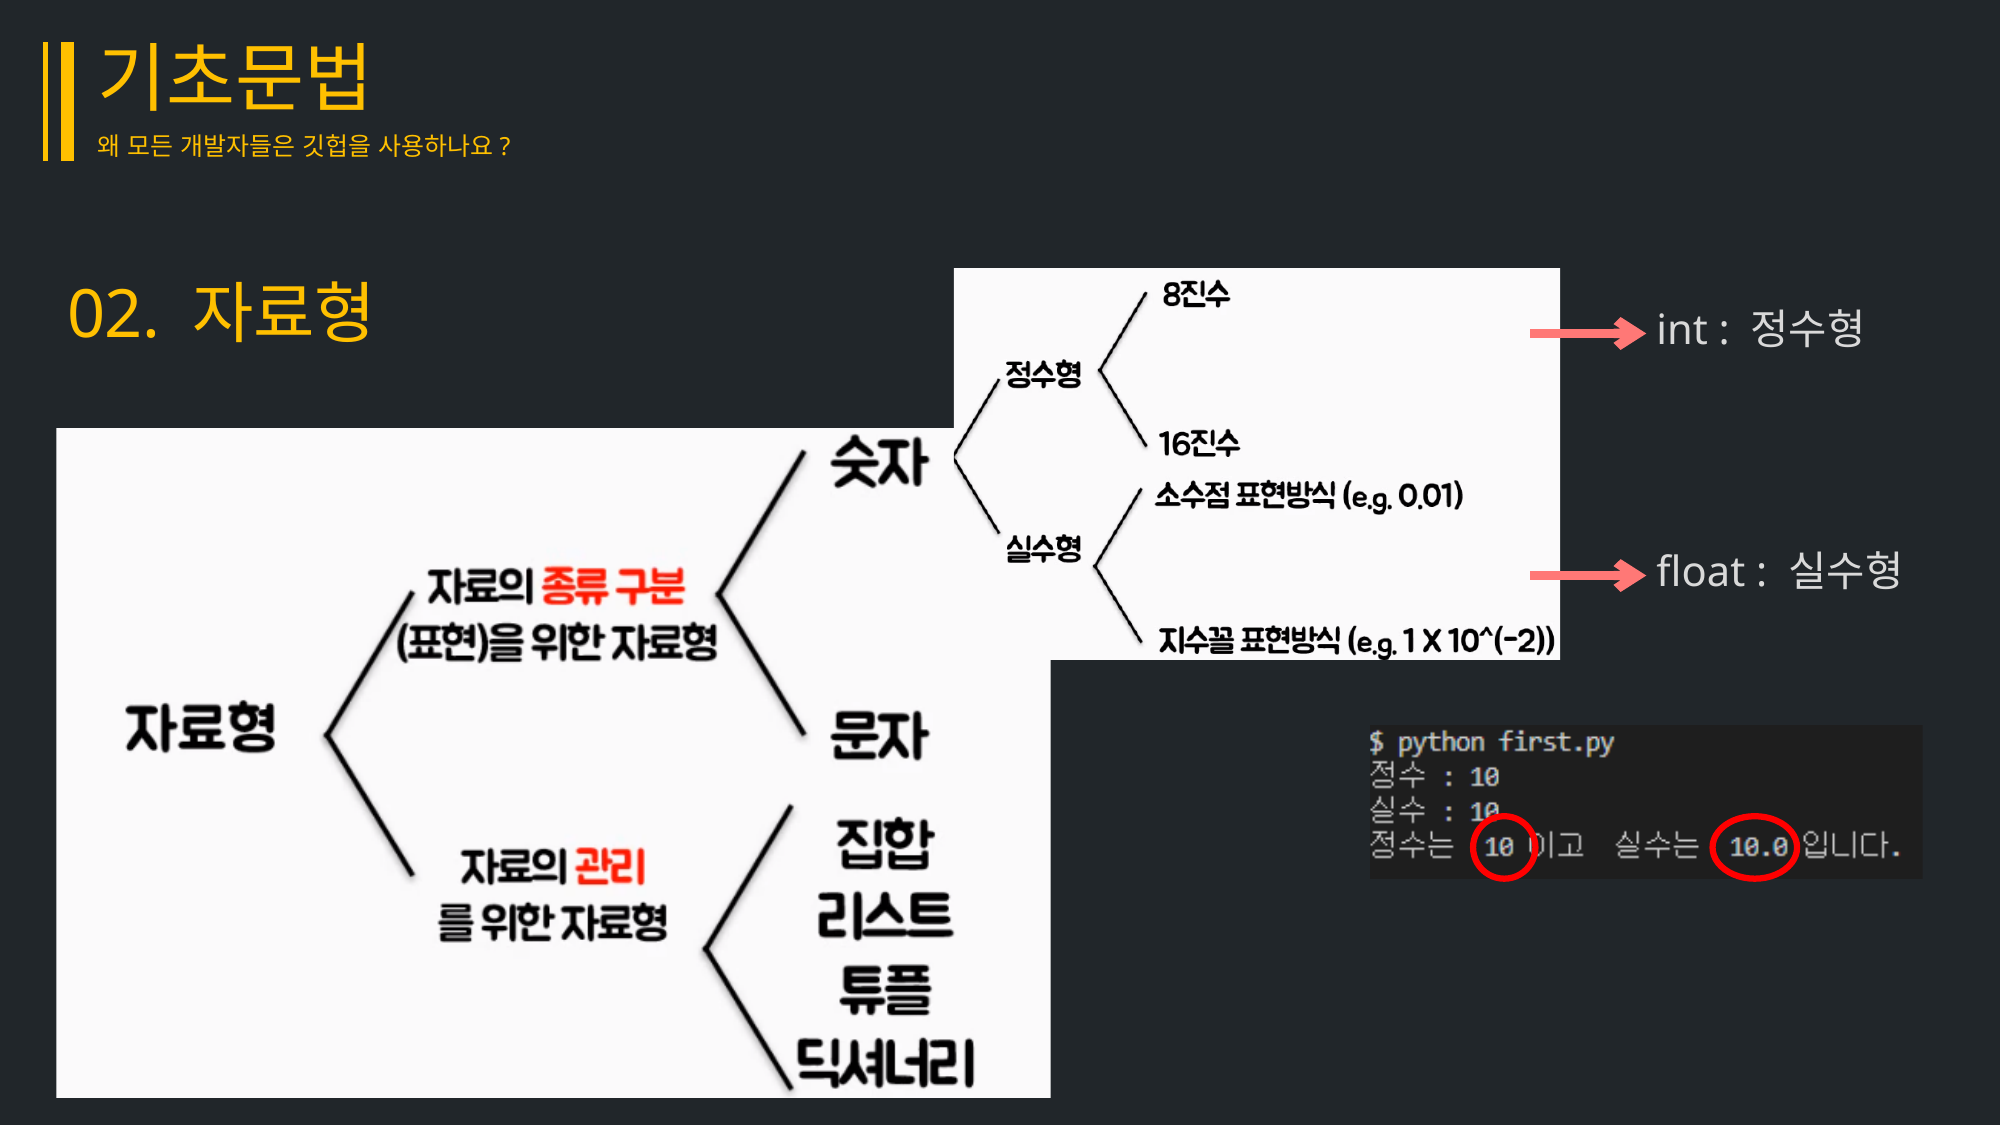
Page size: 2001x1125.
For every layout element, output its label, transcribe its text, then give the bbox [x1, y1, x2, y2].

text_box int : 정수형 [1641, 295, 2000, 361]
picture [1369, 725, 1923, 879]
picture [56, 268, 1561, 1098]
text_box 기초문법 왜 모든 개발자들은 깃헙을 사용하나요? [82, 22, 954, 168]
text_box float : 실수형 [1641, 537, 2000, 603]
text_box 02. 자료형 [67, 247, 1164, 351]
